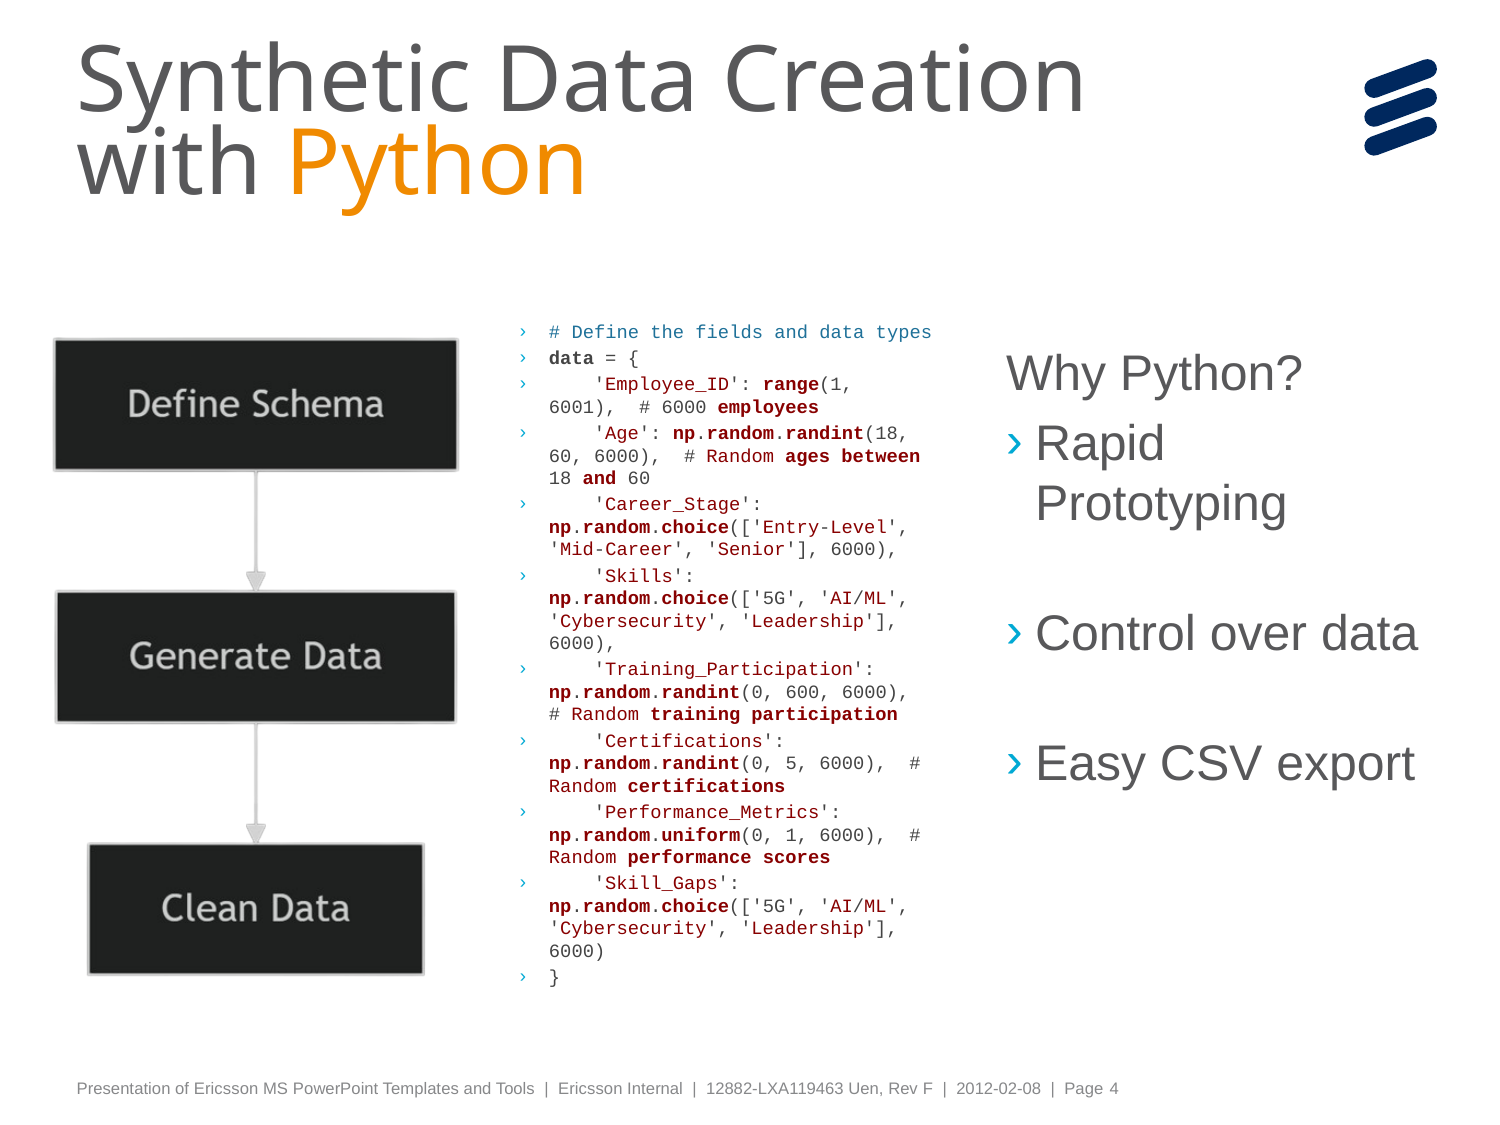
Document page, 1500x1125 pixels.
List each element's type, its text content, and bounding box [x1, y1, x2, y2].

list Why Python? Rapid Prototyping Control over data Easy CSV export [994, 280, 1436, 1056]
title Synthetic Data Creation with Python [64, 39, 1294, 218]
list # Define the fields and data types data = { 'Employee_ID': range(1, 6001), # 6000 employees 'Age': np.random.randint(18, 60, 6000), # Random ages between 18 and 60 'Career_Stage': np.random.choice(['Entry-Level', 'Mid-Career', 'Senior'], 6000), 'Skills': np.random.choice(['5G', 'AI/ML', 'Cybersecurity', 'Leadership'], 6000), 'Training_Participation': np.random.randint(0, 600, 6000), # Random training participation 'Certifications': np.random.randint(0, 5, 6000), # Random certifications 'Performance_Metrics': np.random.uniform(0, 1, 6000), # Random performance scores 'Skill_Gaps': np.random.choice(['5G', 'AI/ML', 'Cybersecurity', 'Leadership'], 6000) } [508, 319, 950, 1095]
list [35, 319, 477, 994]
